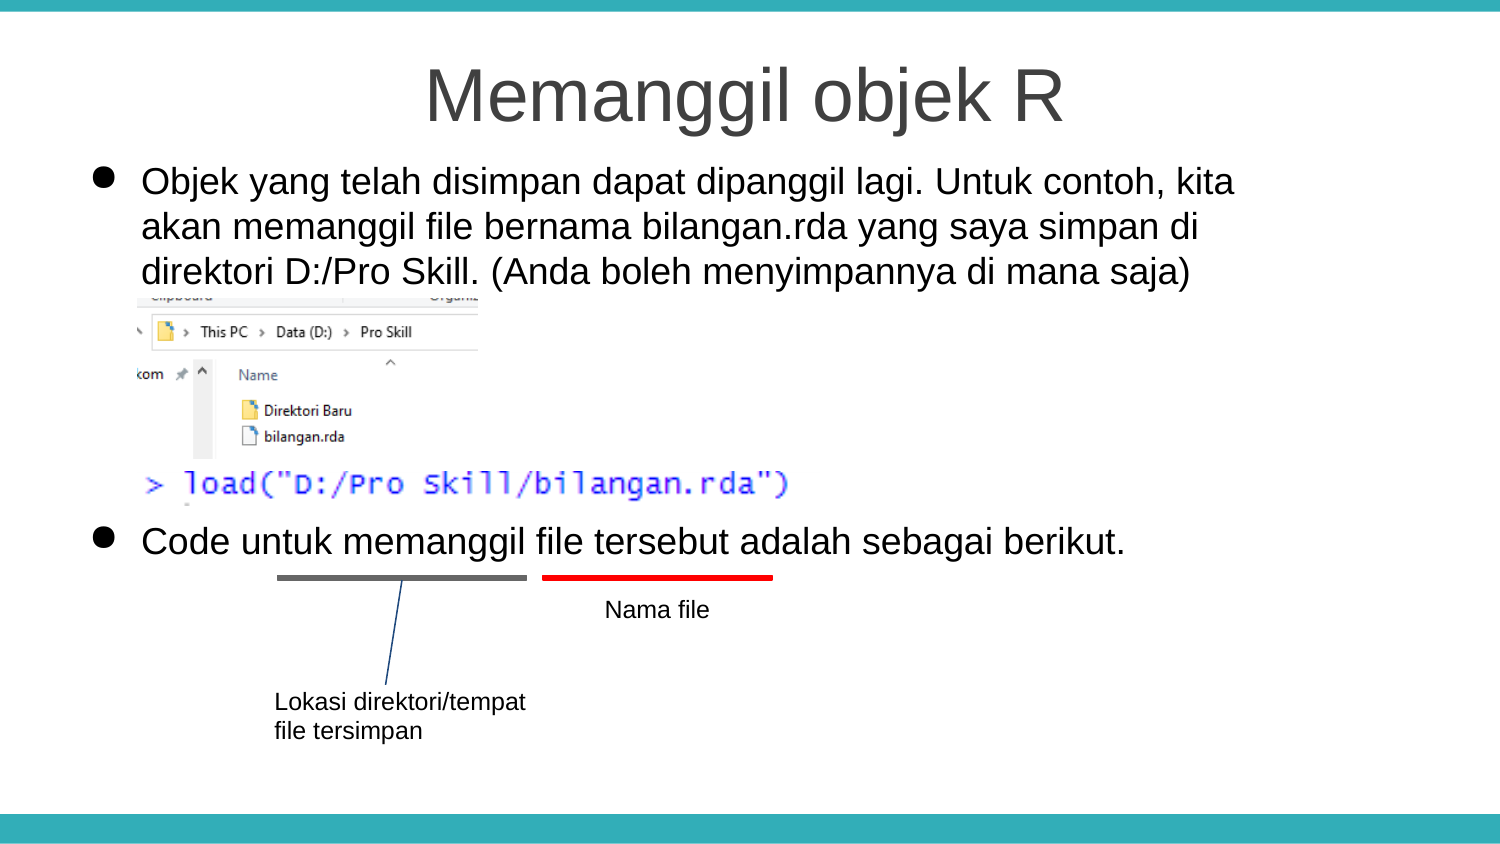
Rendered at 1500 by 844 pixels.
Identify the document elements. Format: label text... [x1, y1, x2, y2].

text_box [277, 575, 527, 581]
list Memanggil objek R [0, 43, 1497, 139]
picture [137, 471, 820, 507]
text_box Nama file [543, 578, 772, 643]
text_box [385, 579, 403, 686]
text_box Lokasi direktori/tempat file tersimpan [259, 669, 544, 764]
text_box Objek yang telah disimpan dapat dipanggil lagi. Untuk contoh, kita akan memanggil file bernama bilangan.rda yang saya simpan di direktori D:/Pro Skill. (Anda boleh menyimpannya di mana saja) Code untuk memanggil file tersebut adalah sebagai berikut. [51, 141, 1264, 348]
picture [137, 298, 479, 459]
